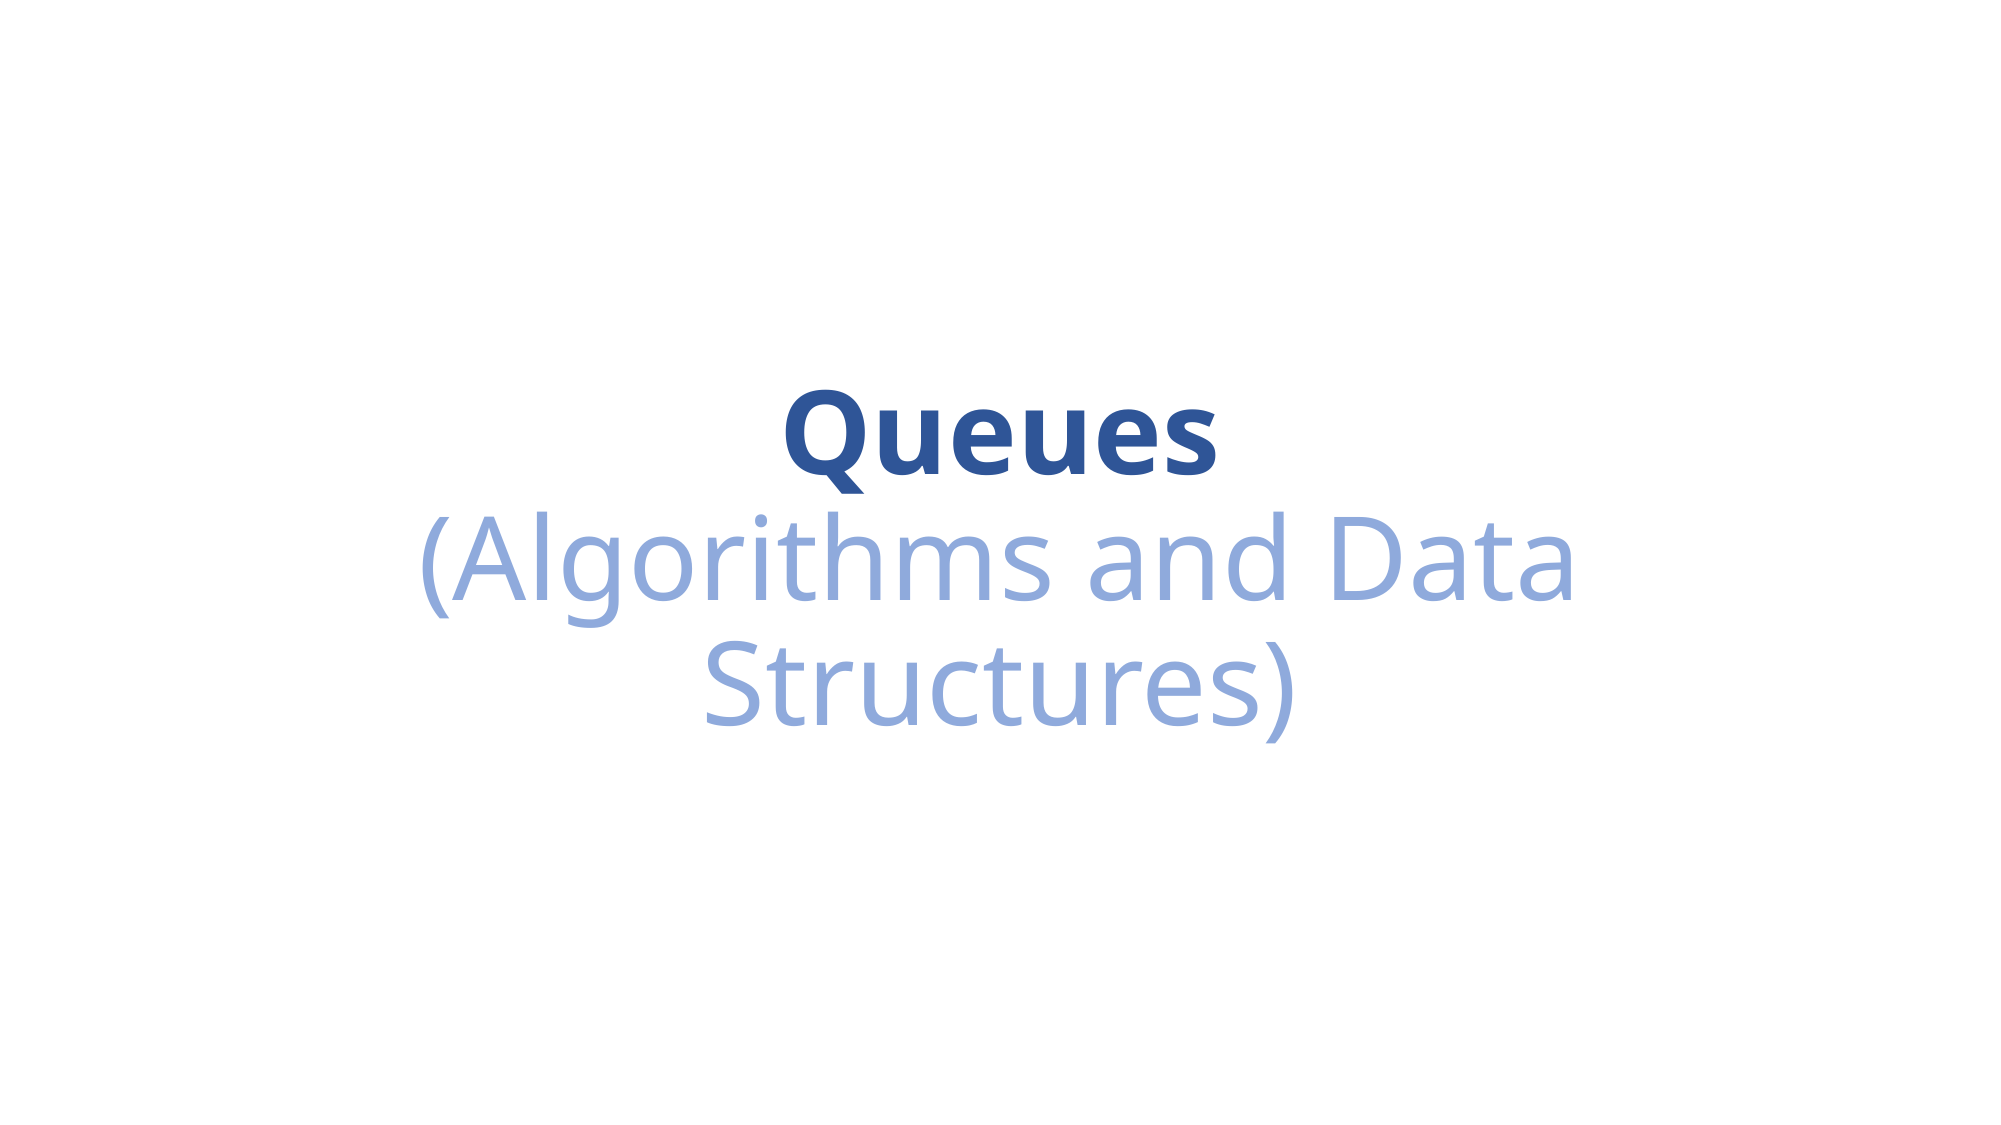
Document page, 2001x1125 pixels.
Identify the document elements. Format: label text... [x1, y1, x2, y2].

title Queues (Algorithms and Data Structures) [211, 366, 1789, 759]
